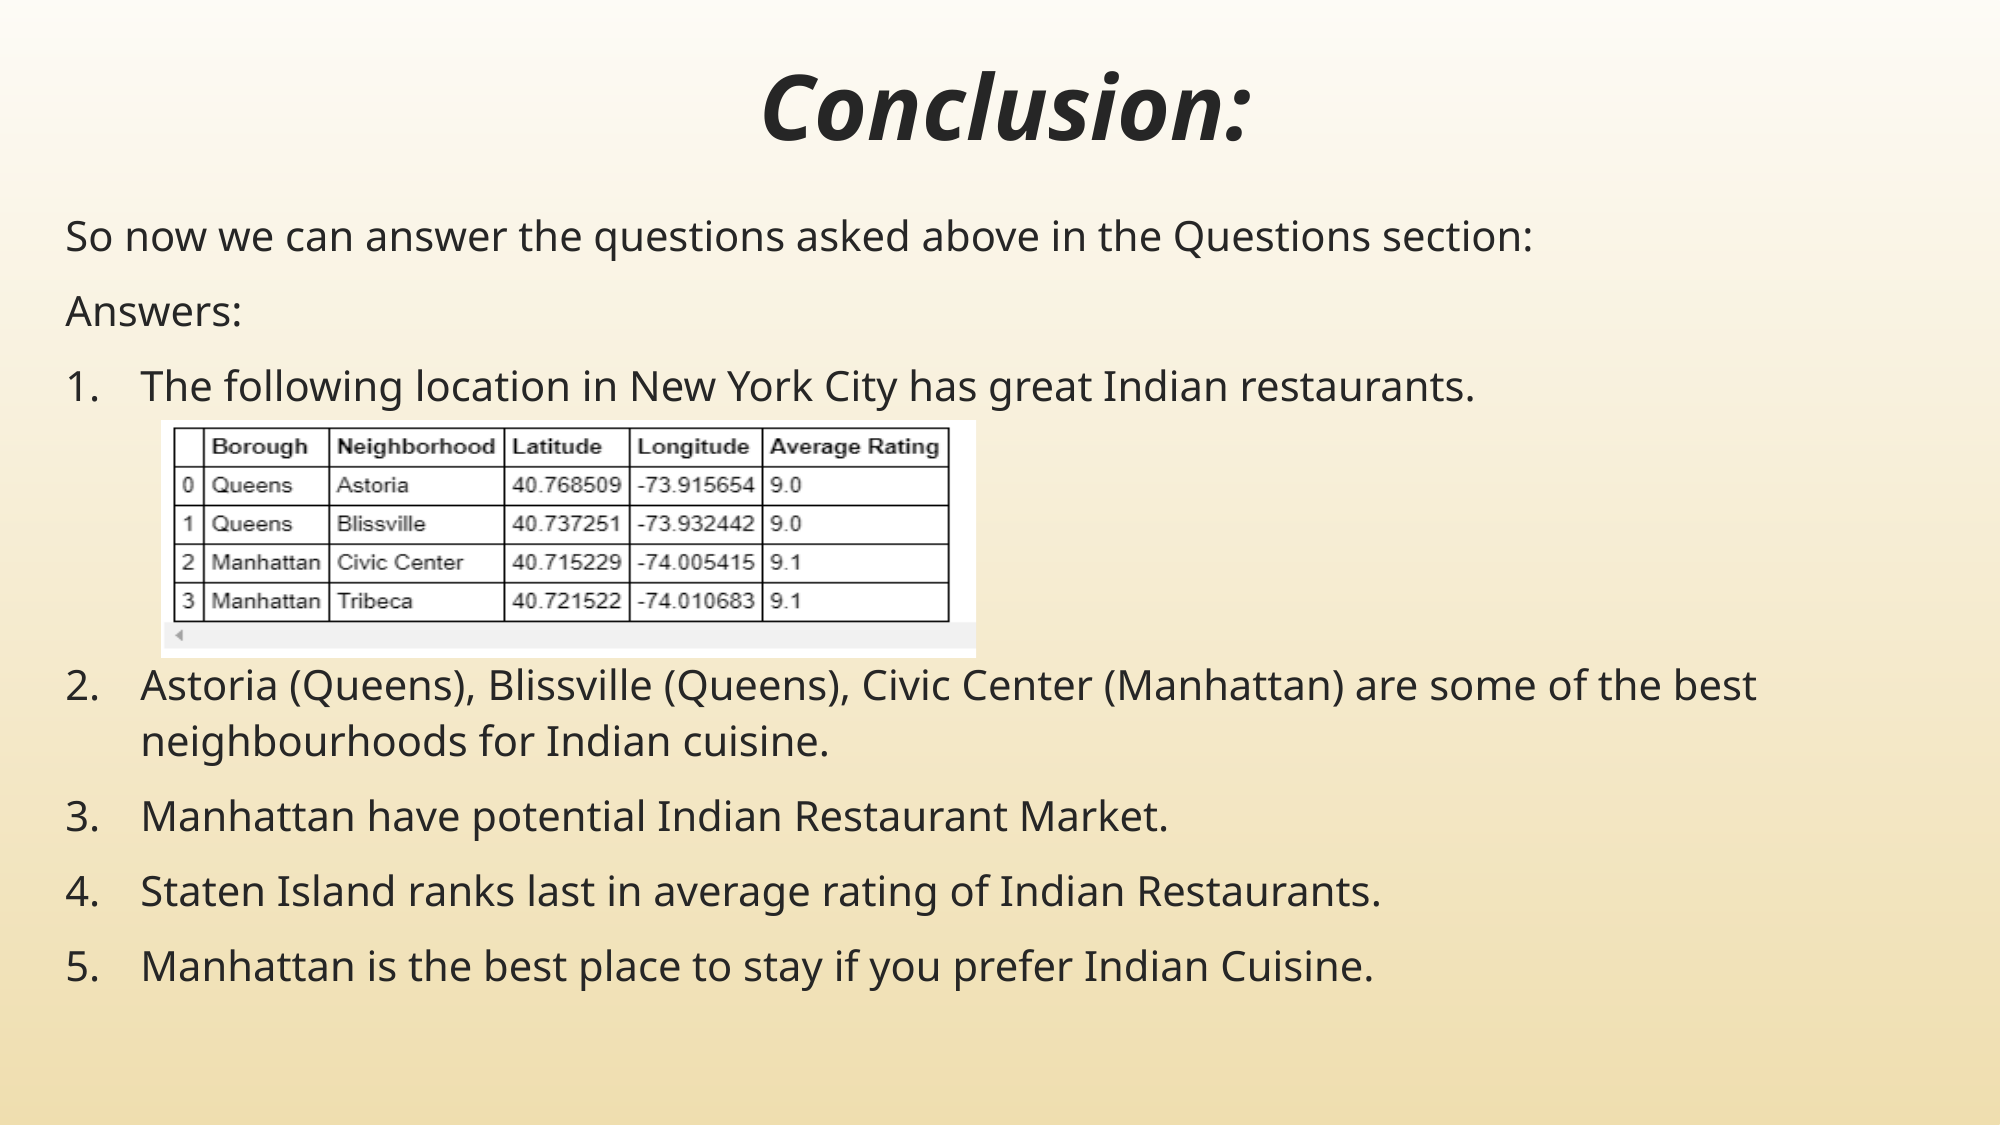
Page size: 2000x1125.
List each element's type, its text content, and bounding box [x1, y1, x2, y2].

picture [160, 420, 977, 658]
title Conclusion: [42, 54, 1969, 168]
list So now we can answer the questions asked above in the Questions section: Answers: The following location in New York City has great Indian restaurants. Astoria (Queens), Blissville (Queens), Civic Center (Manhattan) are some of the best neighbourhoods for Indian cuisine. Manhattan have potential Indian Restaurant Market. Staten Island ranks last in average rating of Indian Restaurants. Manhattan is the best place to stay if you prefer Indian Cuisine. [42, 196, 1969, 1071]
